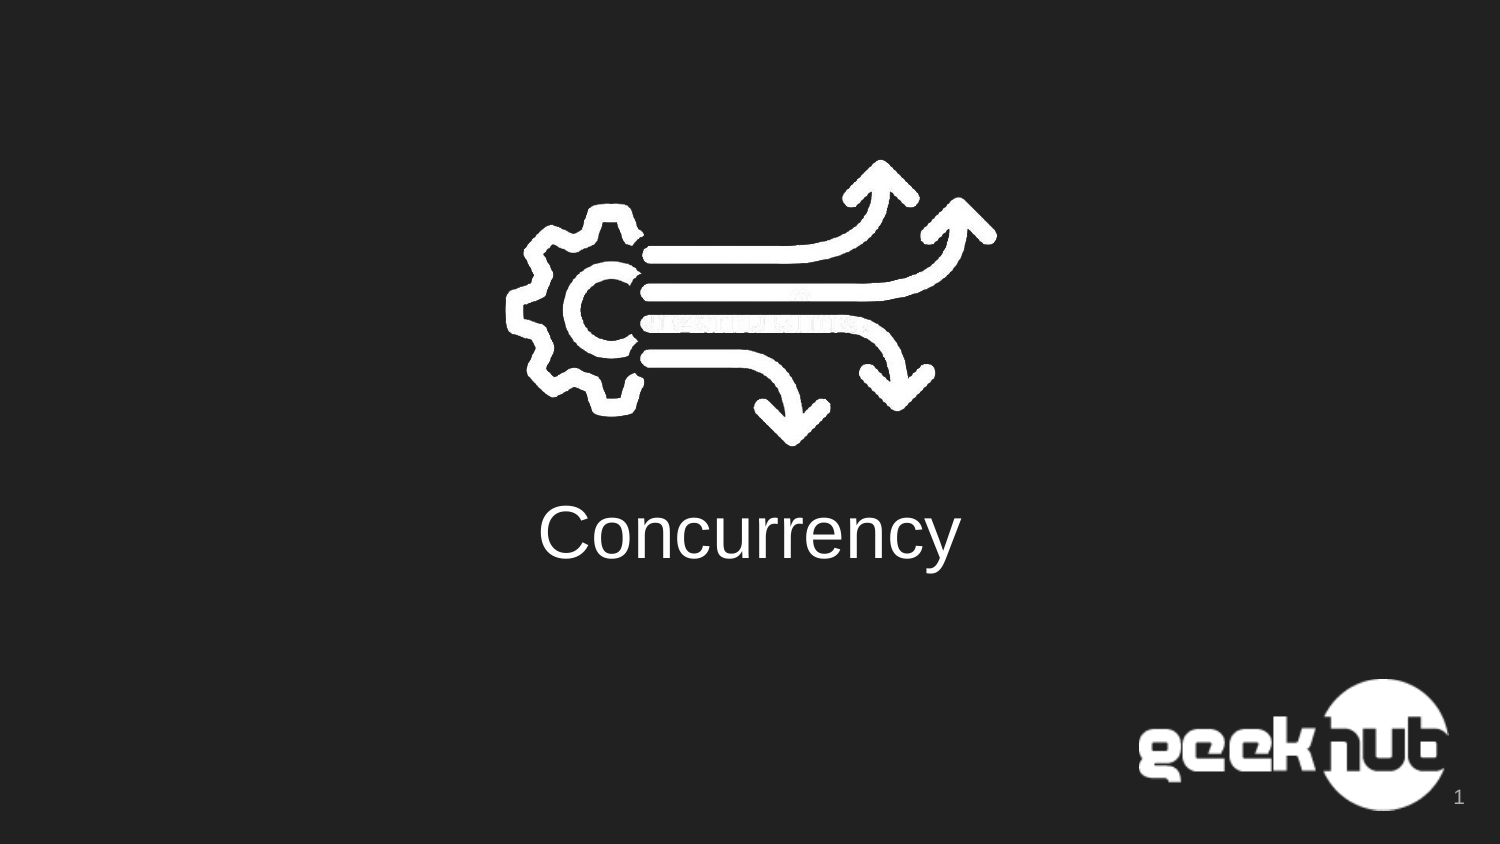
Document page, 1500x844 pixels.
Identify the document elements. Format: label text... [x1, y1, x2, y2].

picture [494, 151, 1006, 455]
slide_number 1 [1389, 764, 1480, 830]
title Concurrency [485, 463, 1015, 602]
picture [1139, 678, 1450, 811]
